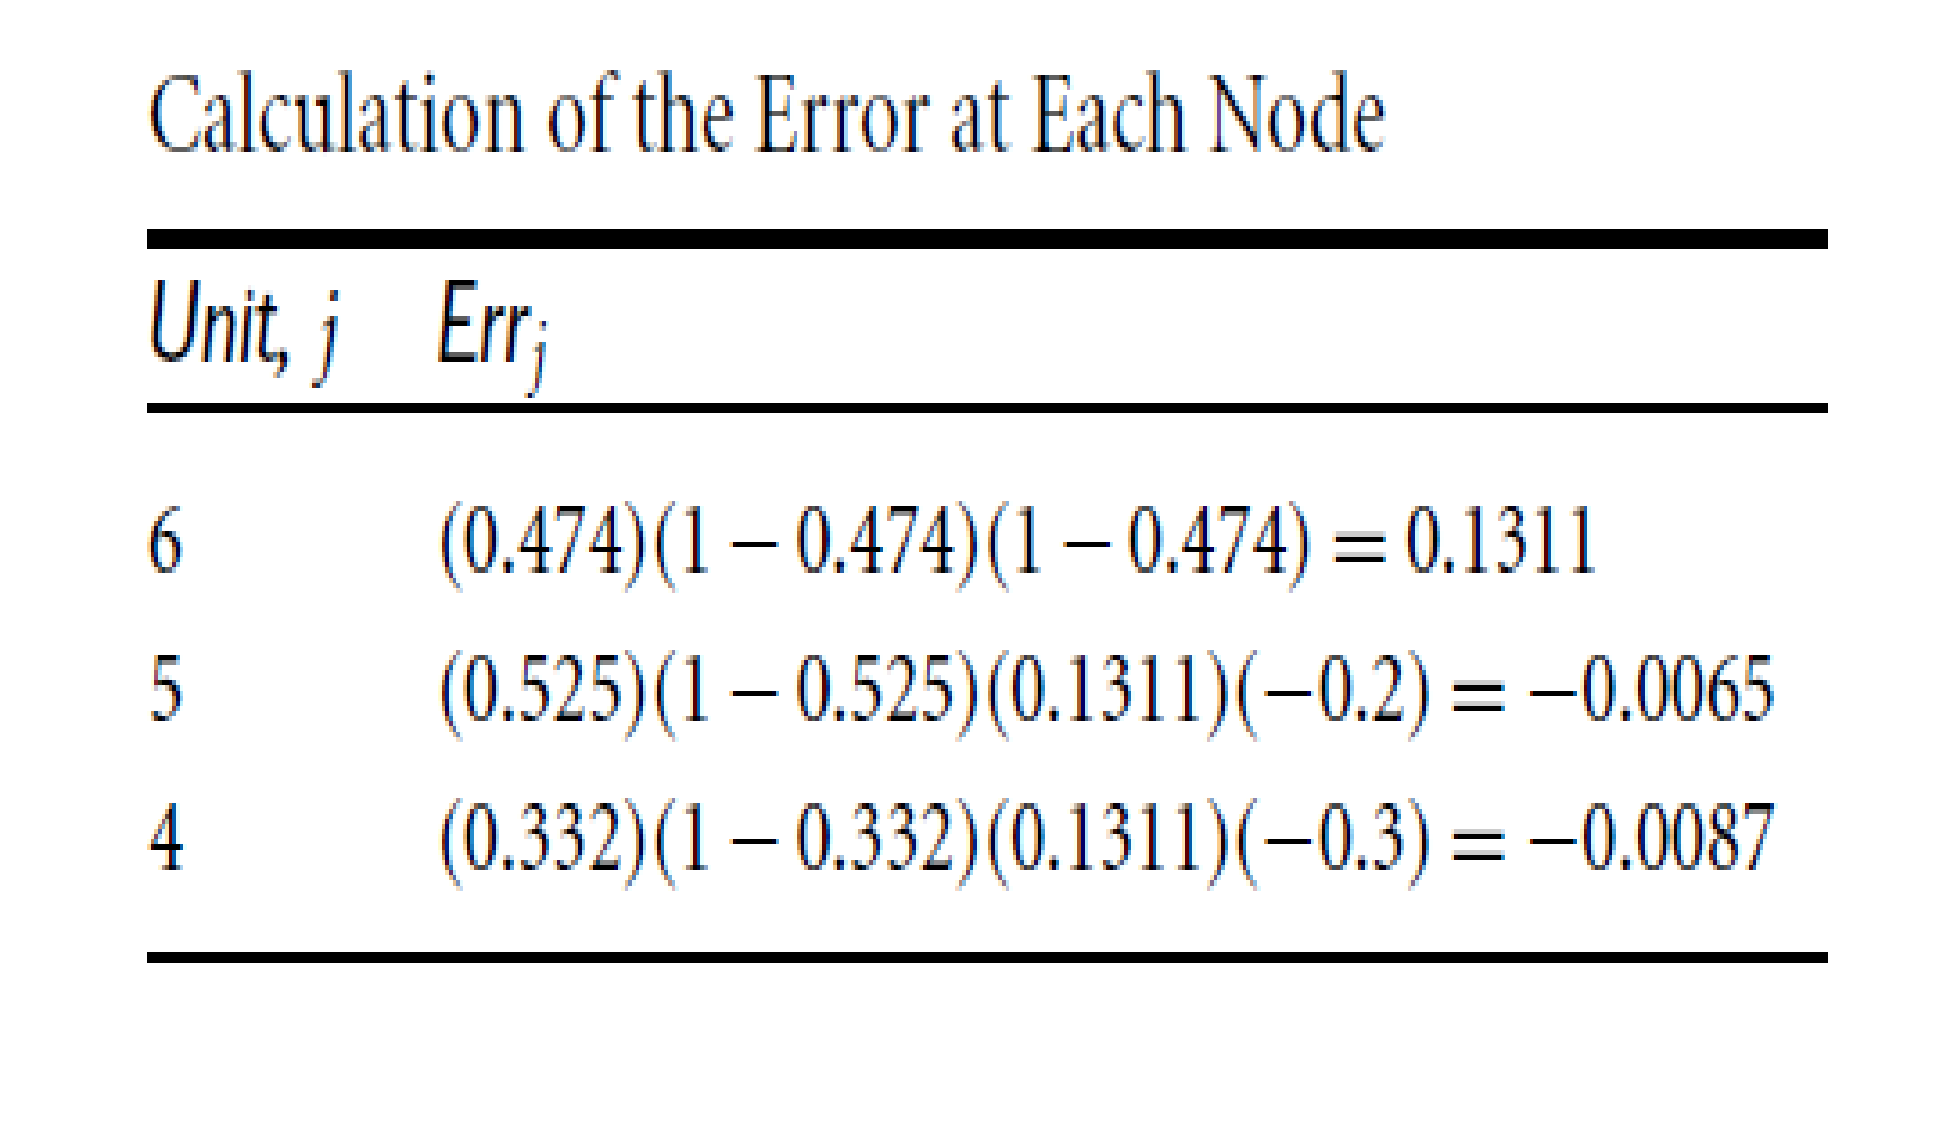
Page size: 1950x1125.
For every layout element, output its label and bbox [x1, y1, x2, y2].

list [137, 24, 1851, 963]
